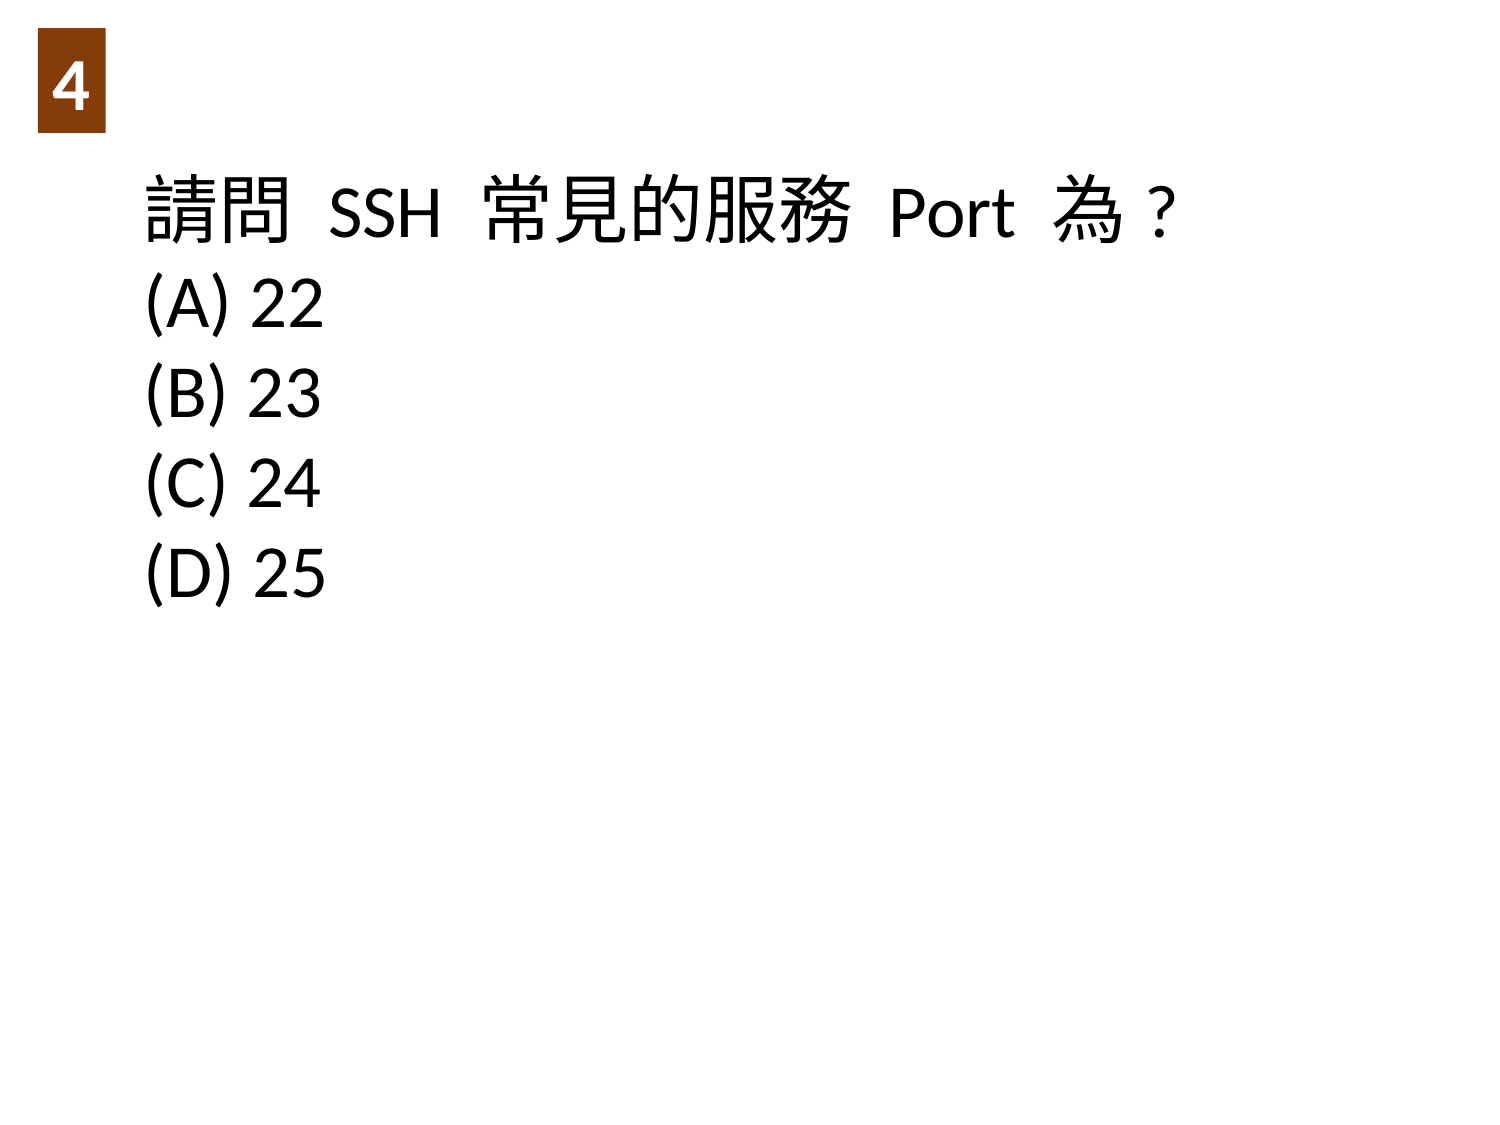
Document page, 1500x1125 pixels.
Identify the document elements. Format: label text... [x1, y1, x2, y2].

text_box 4 [37, 28, 106, 133]
text_box 請問 SSH 常見的服務 Port 為? (A) 22 (B) 23 (C) 24 (D) 25 [128, 155, 1372, 620]
